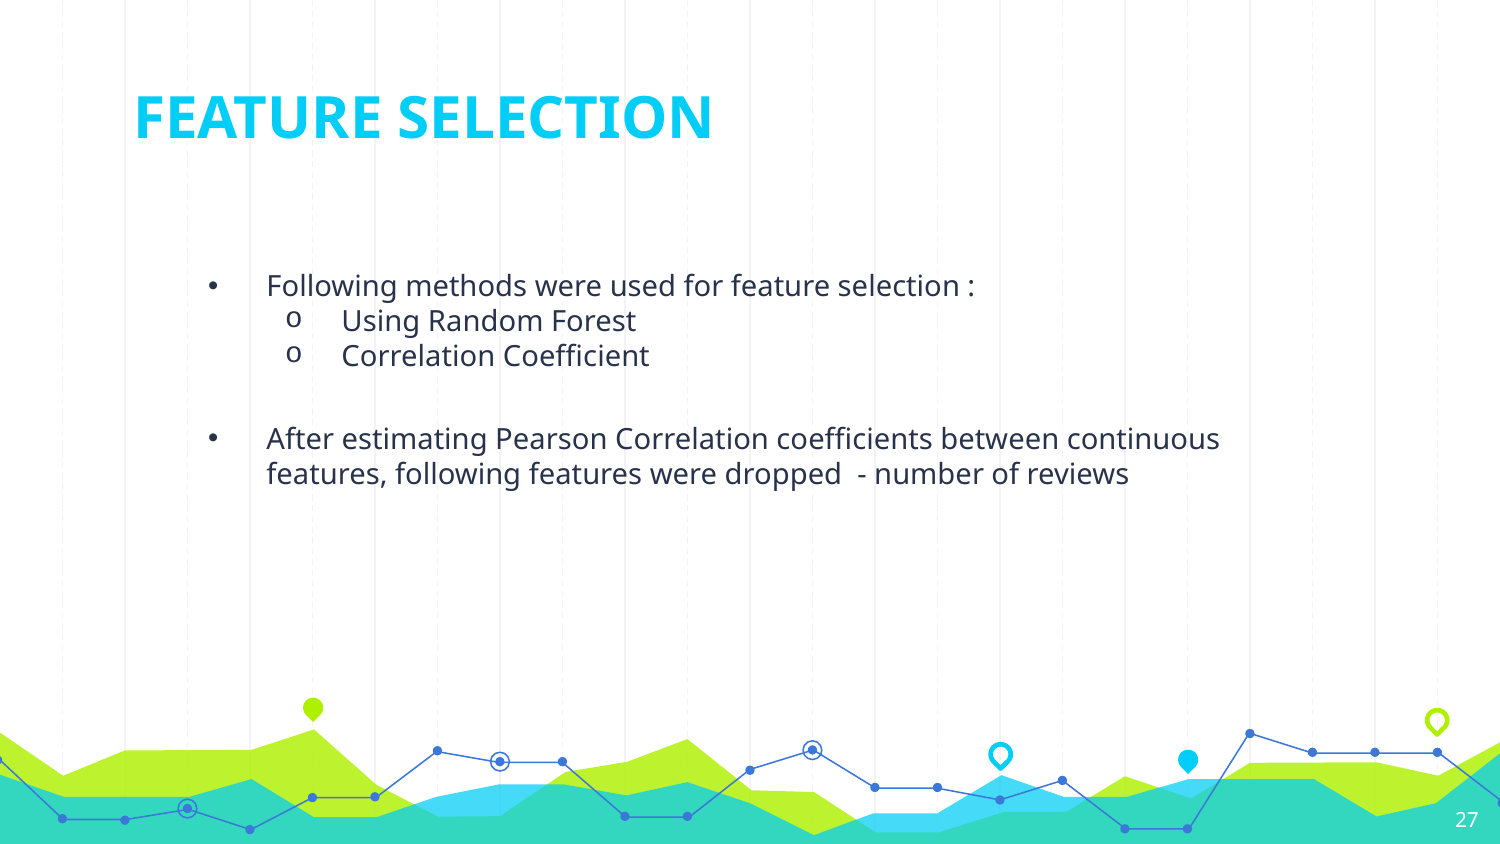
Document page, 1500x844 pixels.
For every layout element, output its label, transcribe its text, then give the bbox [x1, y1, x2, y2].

list Following methods were used for feature selection : Using Random Forest Correlation Coefficient After estimating Pearson Correlation coefficients between continuous features, following features were dropped - number of reviews [176, 252, 1325, 689]
title FEATURE SELECTION [118, 48, 1267, 166]
slide_number 27 [1403, 791, 1494, 844]
